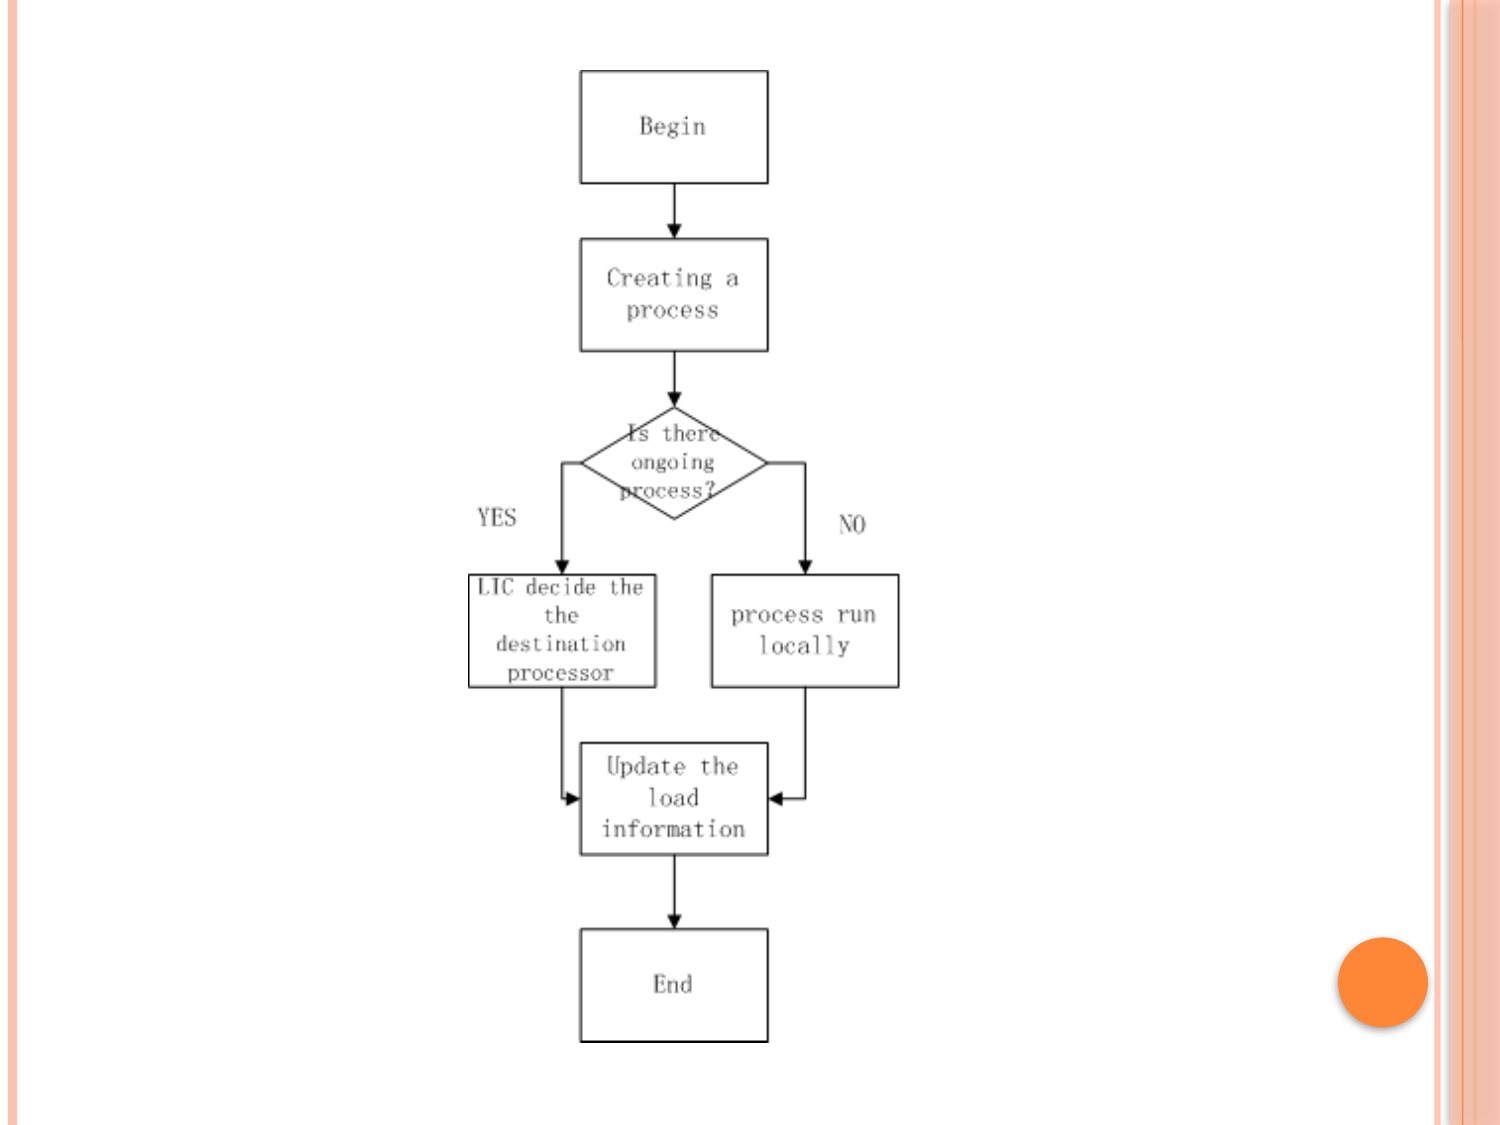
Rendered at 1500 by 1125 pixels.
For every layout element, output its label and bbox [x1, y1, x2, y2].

list [468, 69, 911, 1044]
